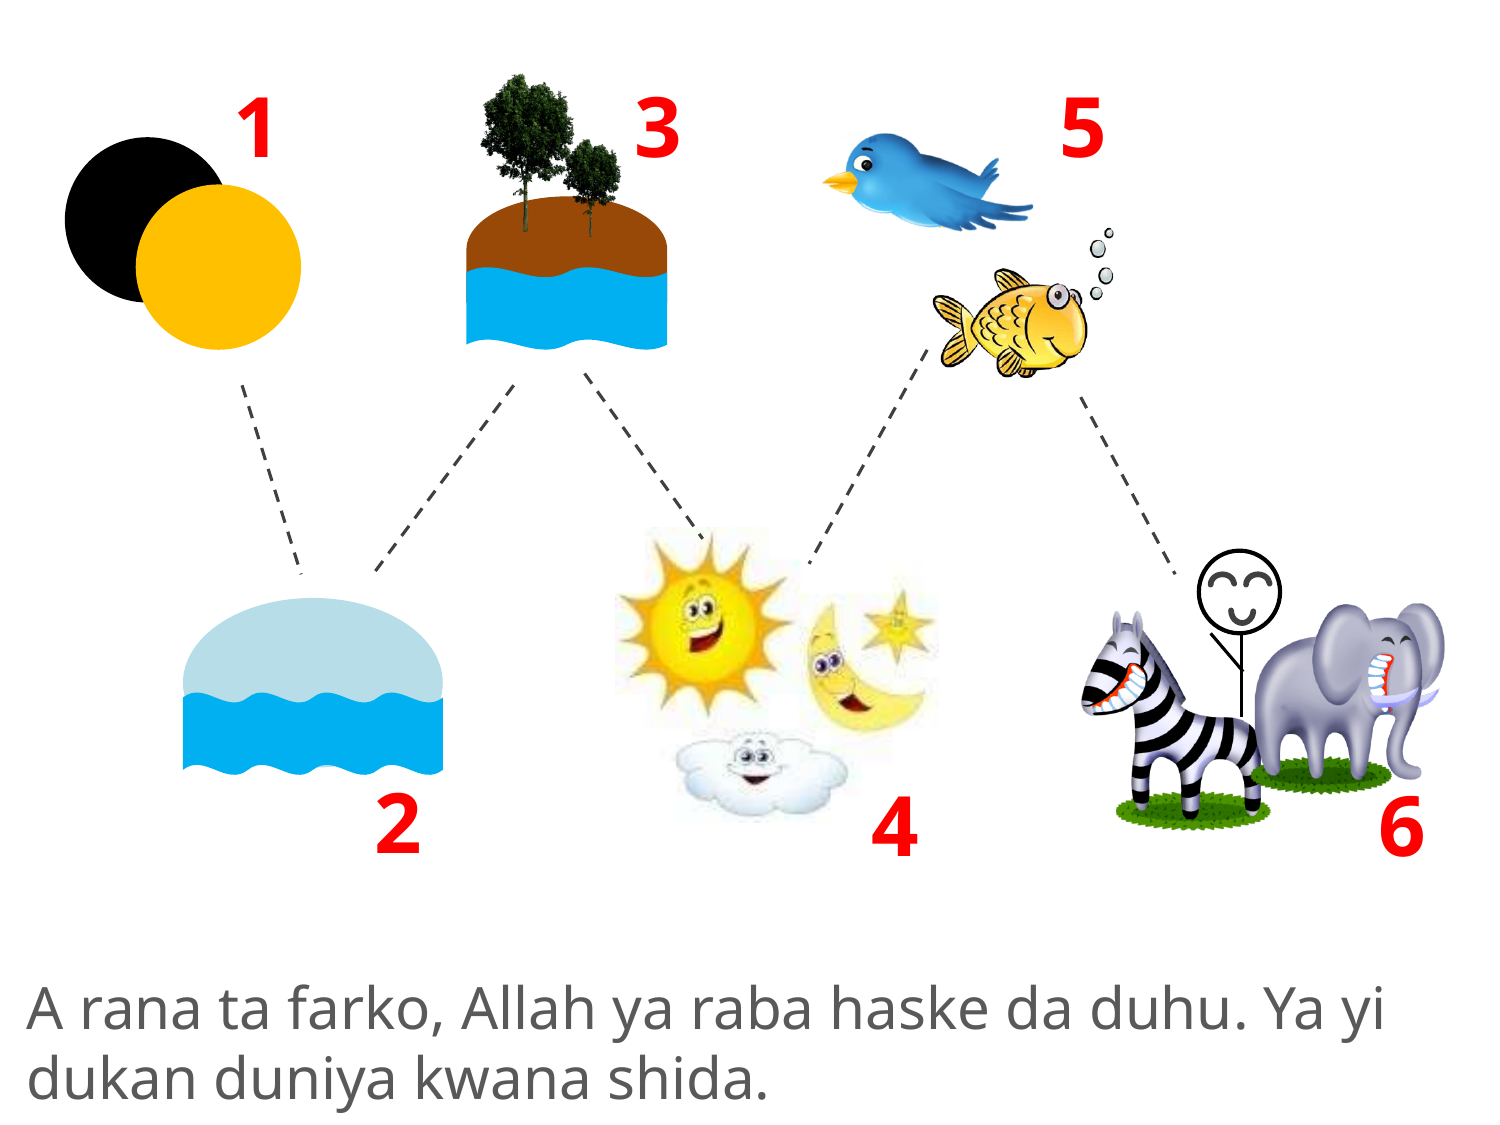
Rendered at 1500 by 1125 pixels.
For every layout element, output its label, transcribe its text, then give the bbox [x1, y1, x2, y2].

text_box 3 [608, 66, 709, 182]
text_box [62, 135, 207, 305]
picture [1068, 585, 1449, 832]
text_box [464, 265, 670, 352]
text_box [1080, 396, 1176, 575]
text_box 1 [206, 66, 308, 182]
text_box 5 [1033, 66, 1134, 182]
text_box [180, 595, 445, 700]
text_box 2 [348, 763, 449, 878]
text_box 6 [1352, 803, 1453, 880]
text_box A rana ta farko, Allah ya raba haske da duhu. Ya yi dukan duniya kwana shida. [11, 964, 1498, 1119]
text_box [371, 385, 514, 576]
text_box [1243, 572, 1272, 585]
picture [615, 526, 940, 823]
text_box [241, 385, 302, 575]
text_box [310, 690, 445, 774]
text_box [180, 690, 314, 777]
text_box [1196, 548, 1282, 608]
text_box [133, 182, 304, 352]
picture [820, 125, 1117, 387]
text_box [1210, 633, 1244, 672]
text_box 4 [844, 765, 945, 880]
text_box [808, 349, 928, 565]
text_box [1208, 572, 1237, 587]
text_box [464, 204, 670, 275]
picture [478, 71, 622, 237]
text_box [584, 373, 703, 540]
